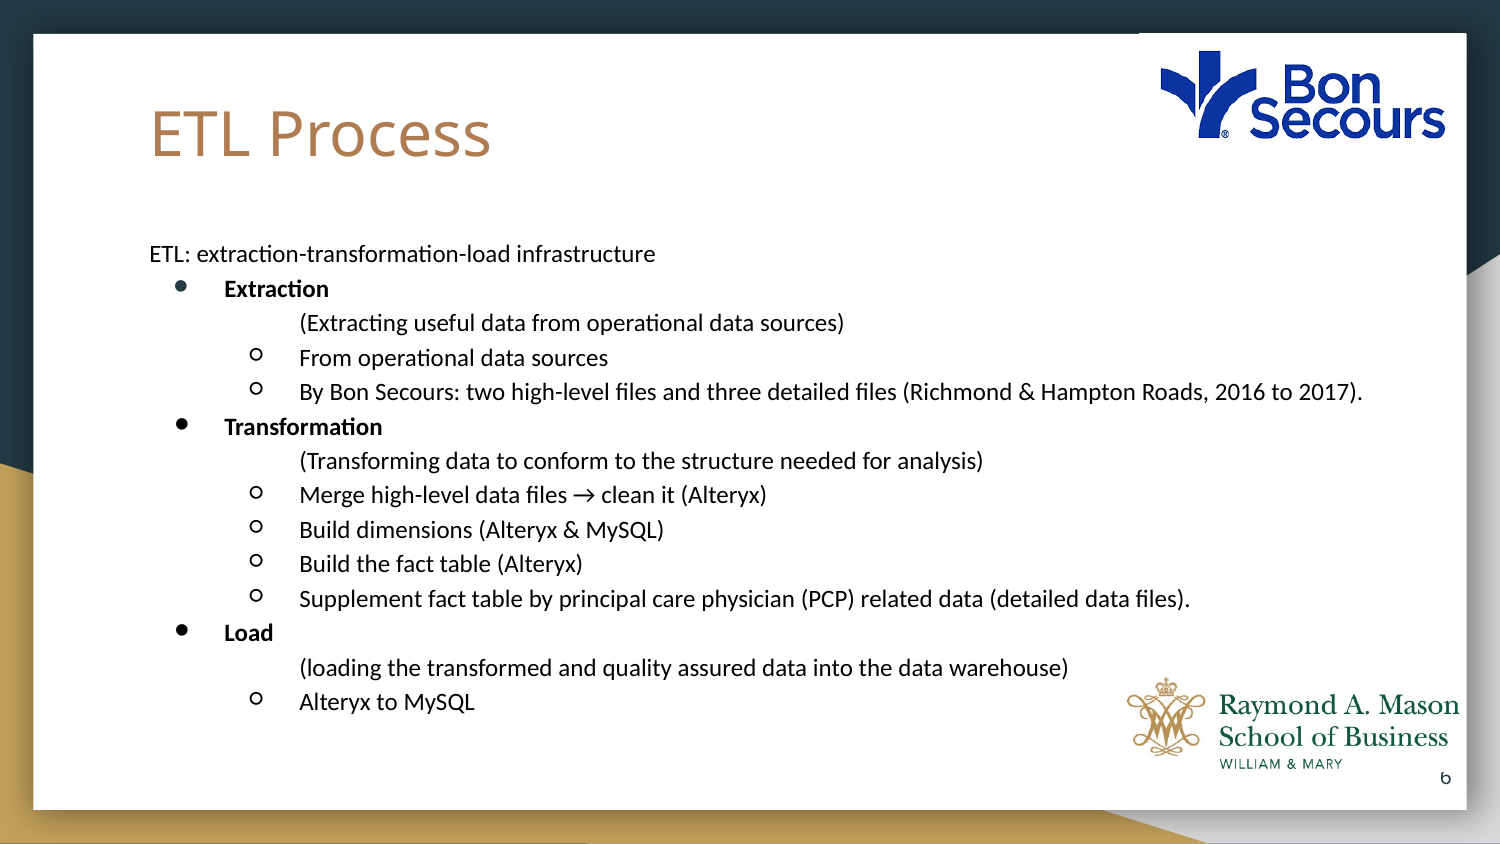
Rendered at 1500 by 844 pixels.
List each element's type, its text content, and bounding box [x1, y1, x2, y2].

slide_number ‹#› [1376, 745, 1467, 810]
picture [1139, 33, 1466, 156]
picture [1127, 676, 1461, 772]
list ETL: extraction-transformation-load infrastructure Extraction (Extracting useful data from operational data sources) From operational data sources By Bon Secours: two high-level files and three detailed files (Richmond & Hampton Roads, 2016 to 2017). Transformation (Transforming data to conform to the structure needed for analysis) Merge high-level data files → clean it (Alteryx) Build dimensions (Alteryx & MySQL) Build the fact table (Alteryx) Supplement fact table by principal care physician (PCP) related data (detailed data files). Load (loading the transformed and quality assured data into the data warehouse) Alteryx to MySQL [134, 218, 1447, 753]
title ETL Process [134, 79, 1366, 218]
